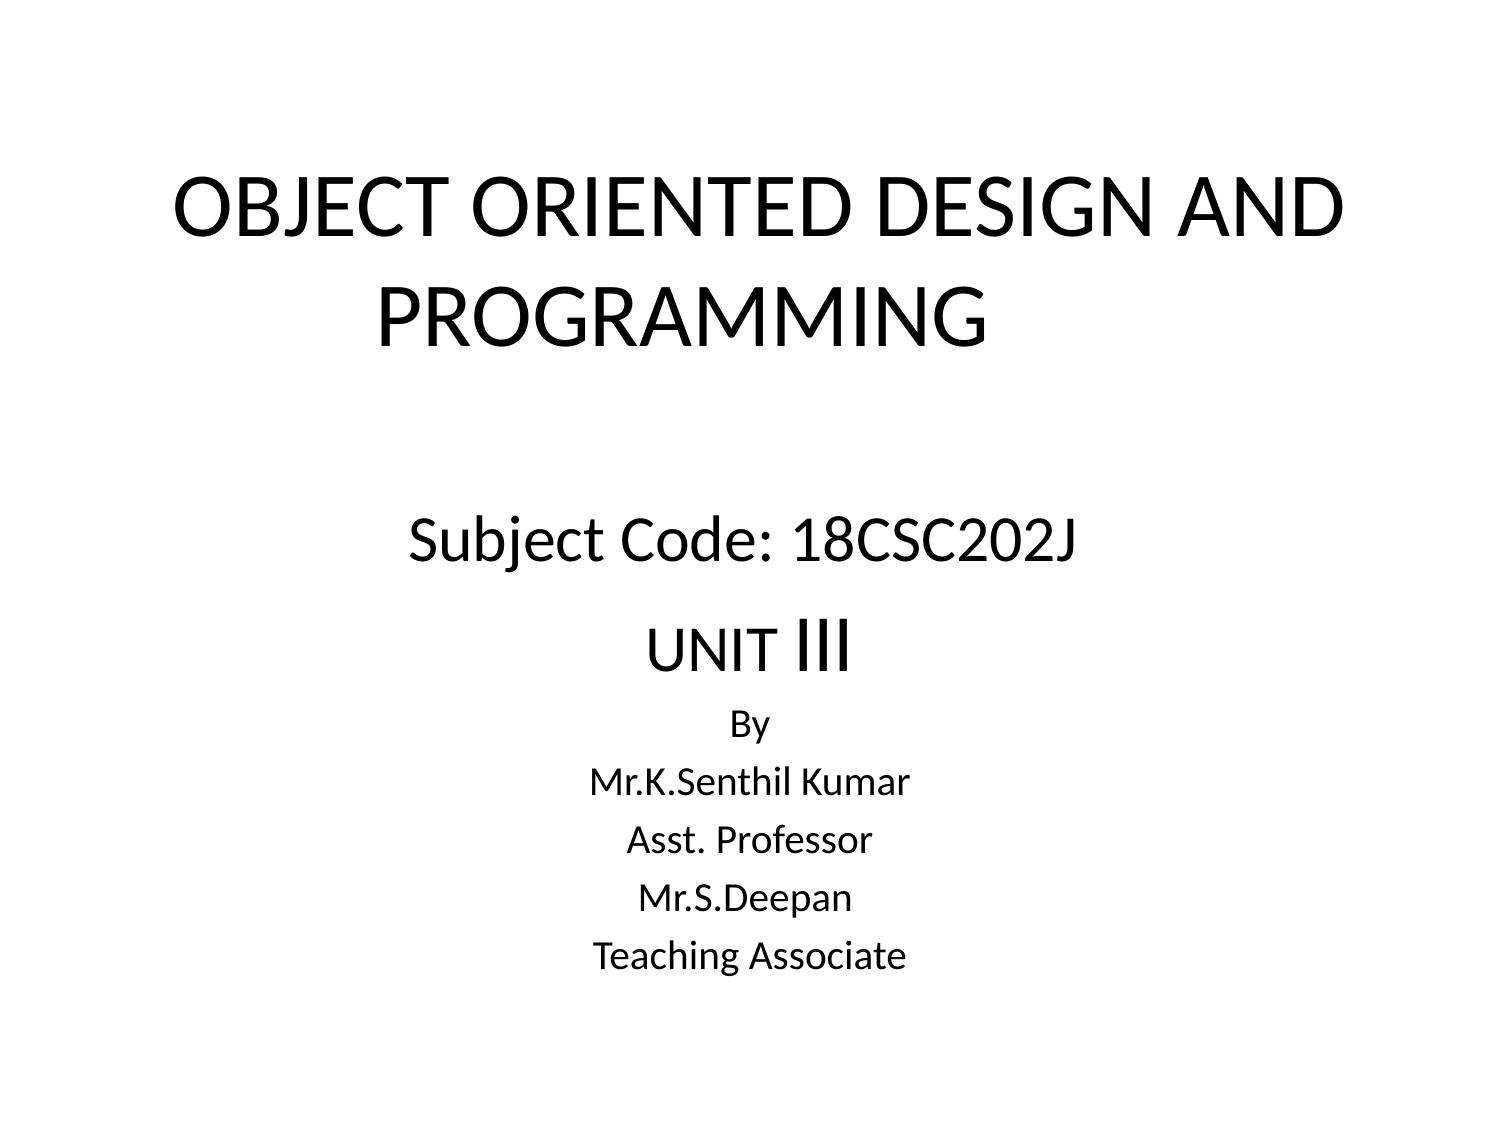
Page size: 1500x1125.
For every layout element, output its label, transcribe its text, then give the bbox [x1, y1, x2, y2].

subtitle Subject Code: 18CSC202J UNIT III By Mr.K.Senthil Kumar Asst. Professor Mr.S.Deepan Teaching Associate [225, 425, 1275, 988]
title OBJECT ORIENTED DESIGN AND PROGRAMMING [112, 133, 1388, 375]
